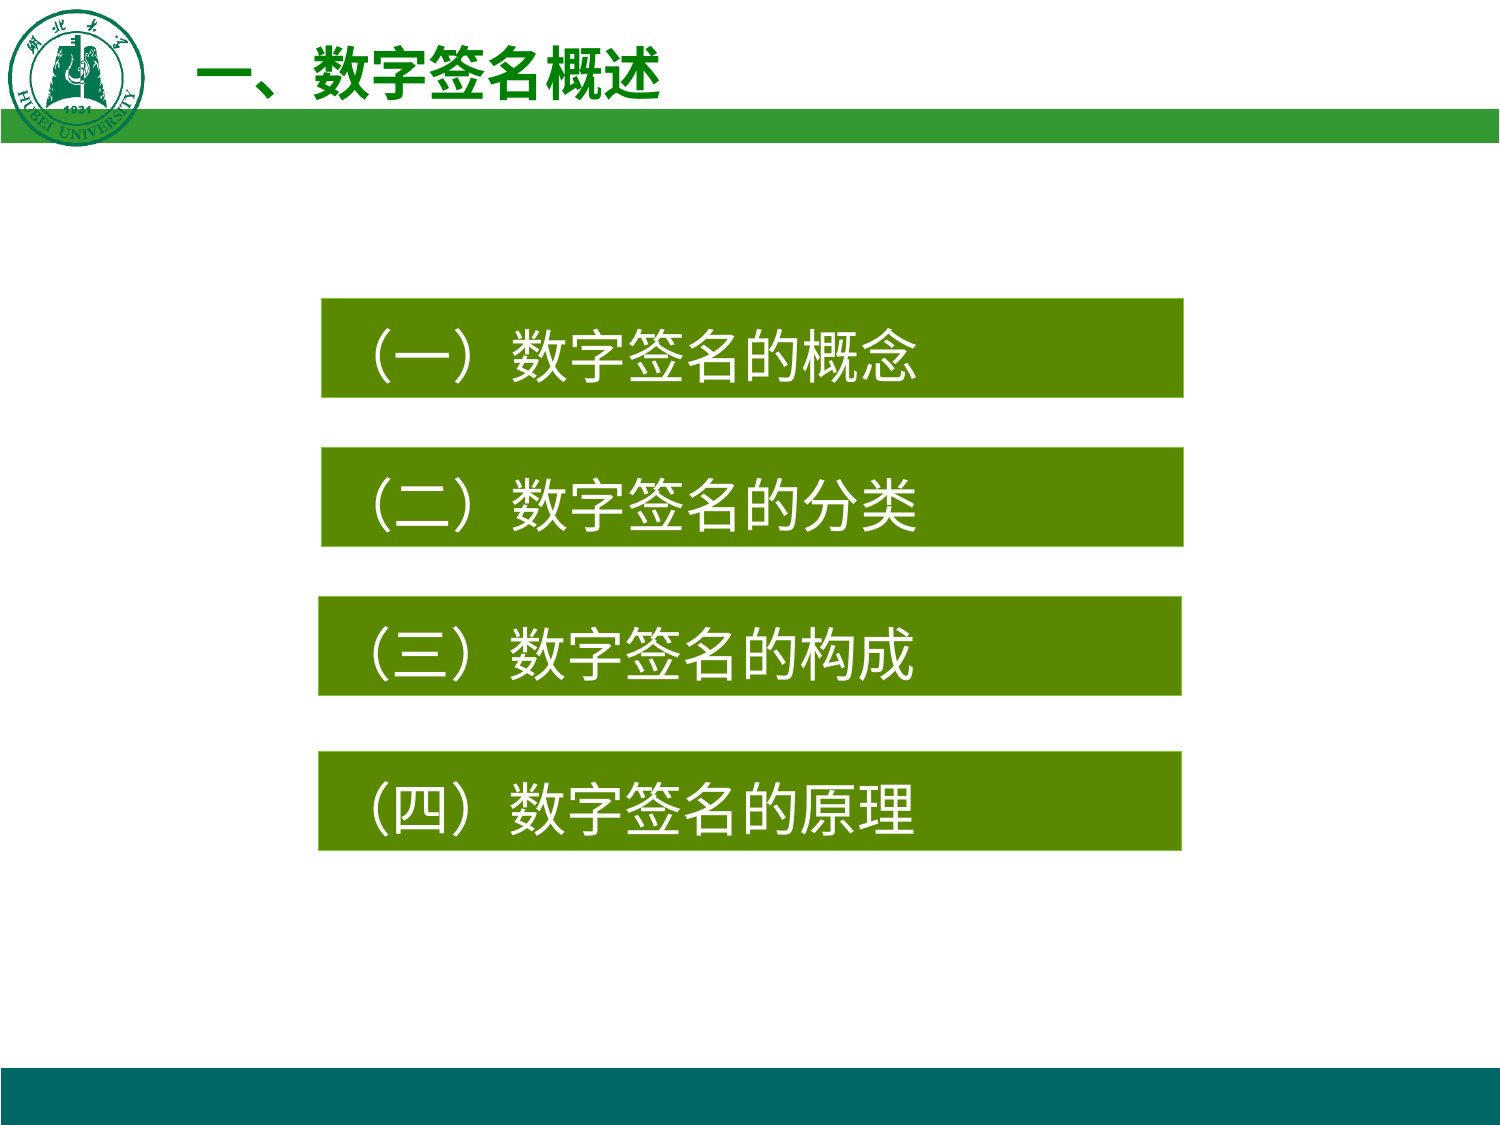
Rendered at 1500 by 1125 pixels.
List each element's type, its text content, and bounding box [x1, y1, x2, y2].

text_box （四）数字签名的原理 [318, 751, 1182, 851]
picture [0, 1067, 1500, 1125]
text_box （三）数字签名的构成 [318, 596, 1182, 696]
picture [0, 0, 167, 175]
text_box （二）数字签名的分类 [321, 447, 1184, 547]
text_box （一）数字签名的概念 [321, 298, 1184, 398]
